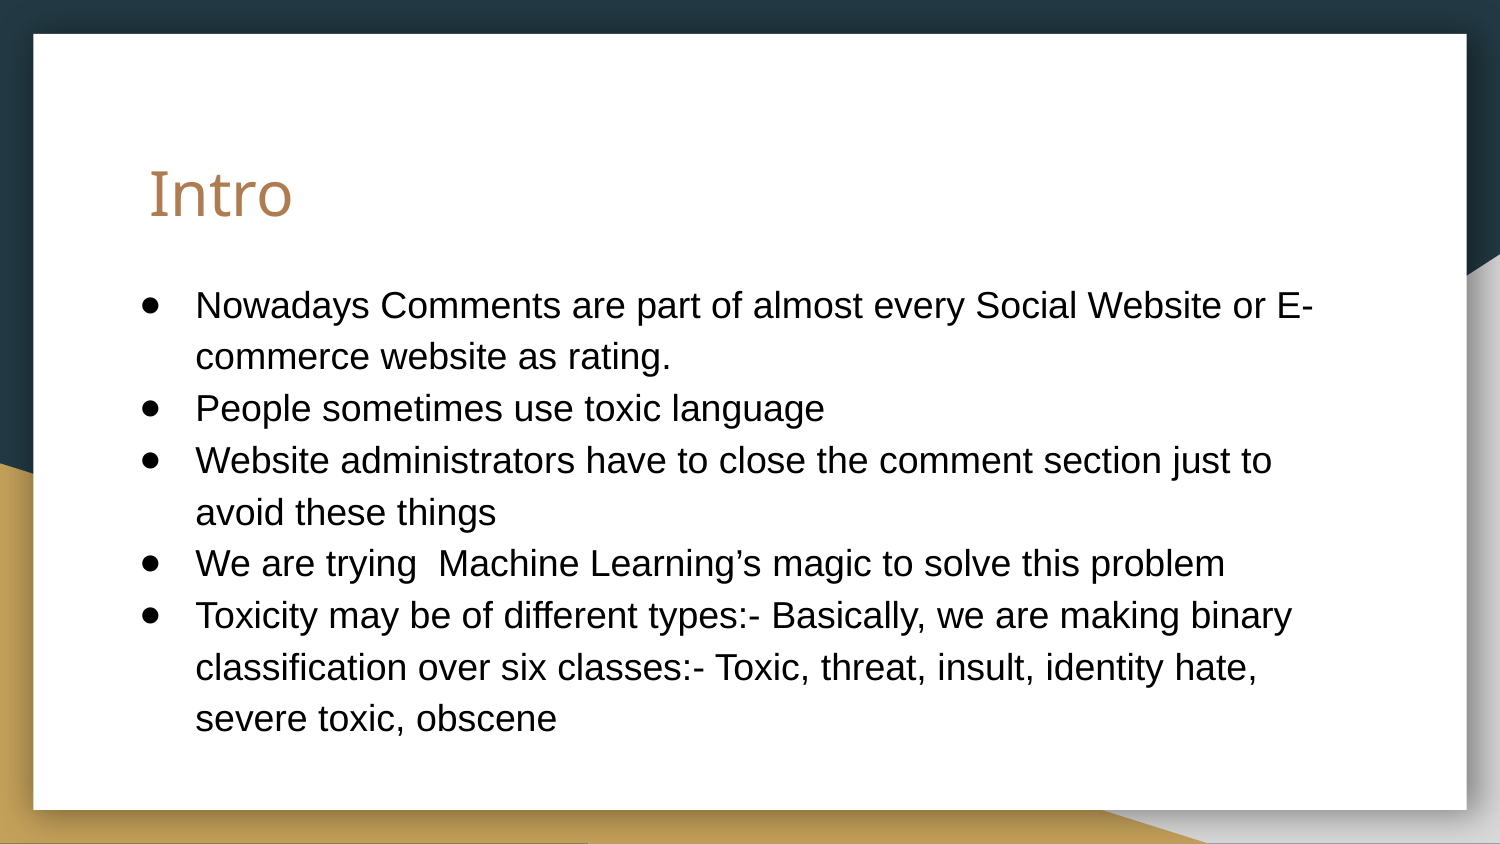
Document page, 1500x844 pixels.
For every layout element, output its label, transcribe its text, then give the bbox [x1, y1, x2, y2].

list Nowadays Comments are part of almost every Social Website or E-commerce website as rating. People sometimes use toxic language Website administrators have to close the comment section just to avoid these things We are trying Machine Learning’s magic to solve this problem Toxicity may be of different types:- Basically, we are making binary classification over six classes:- Toxic, threat, insult, identity hate, severe toxic, obscene [105, 258, 1337, 782]
title Intro [134, 138, 1366, 296]
